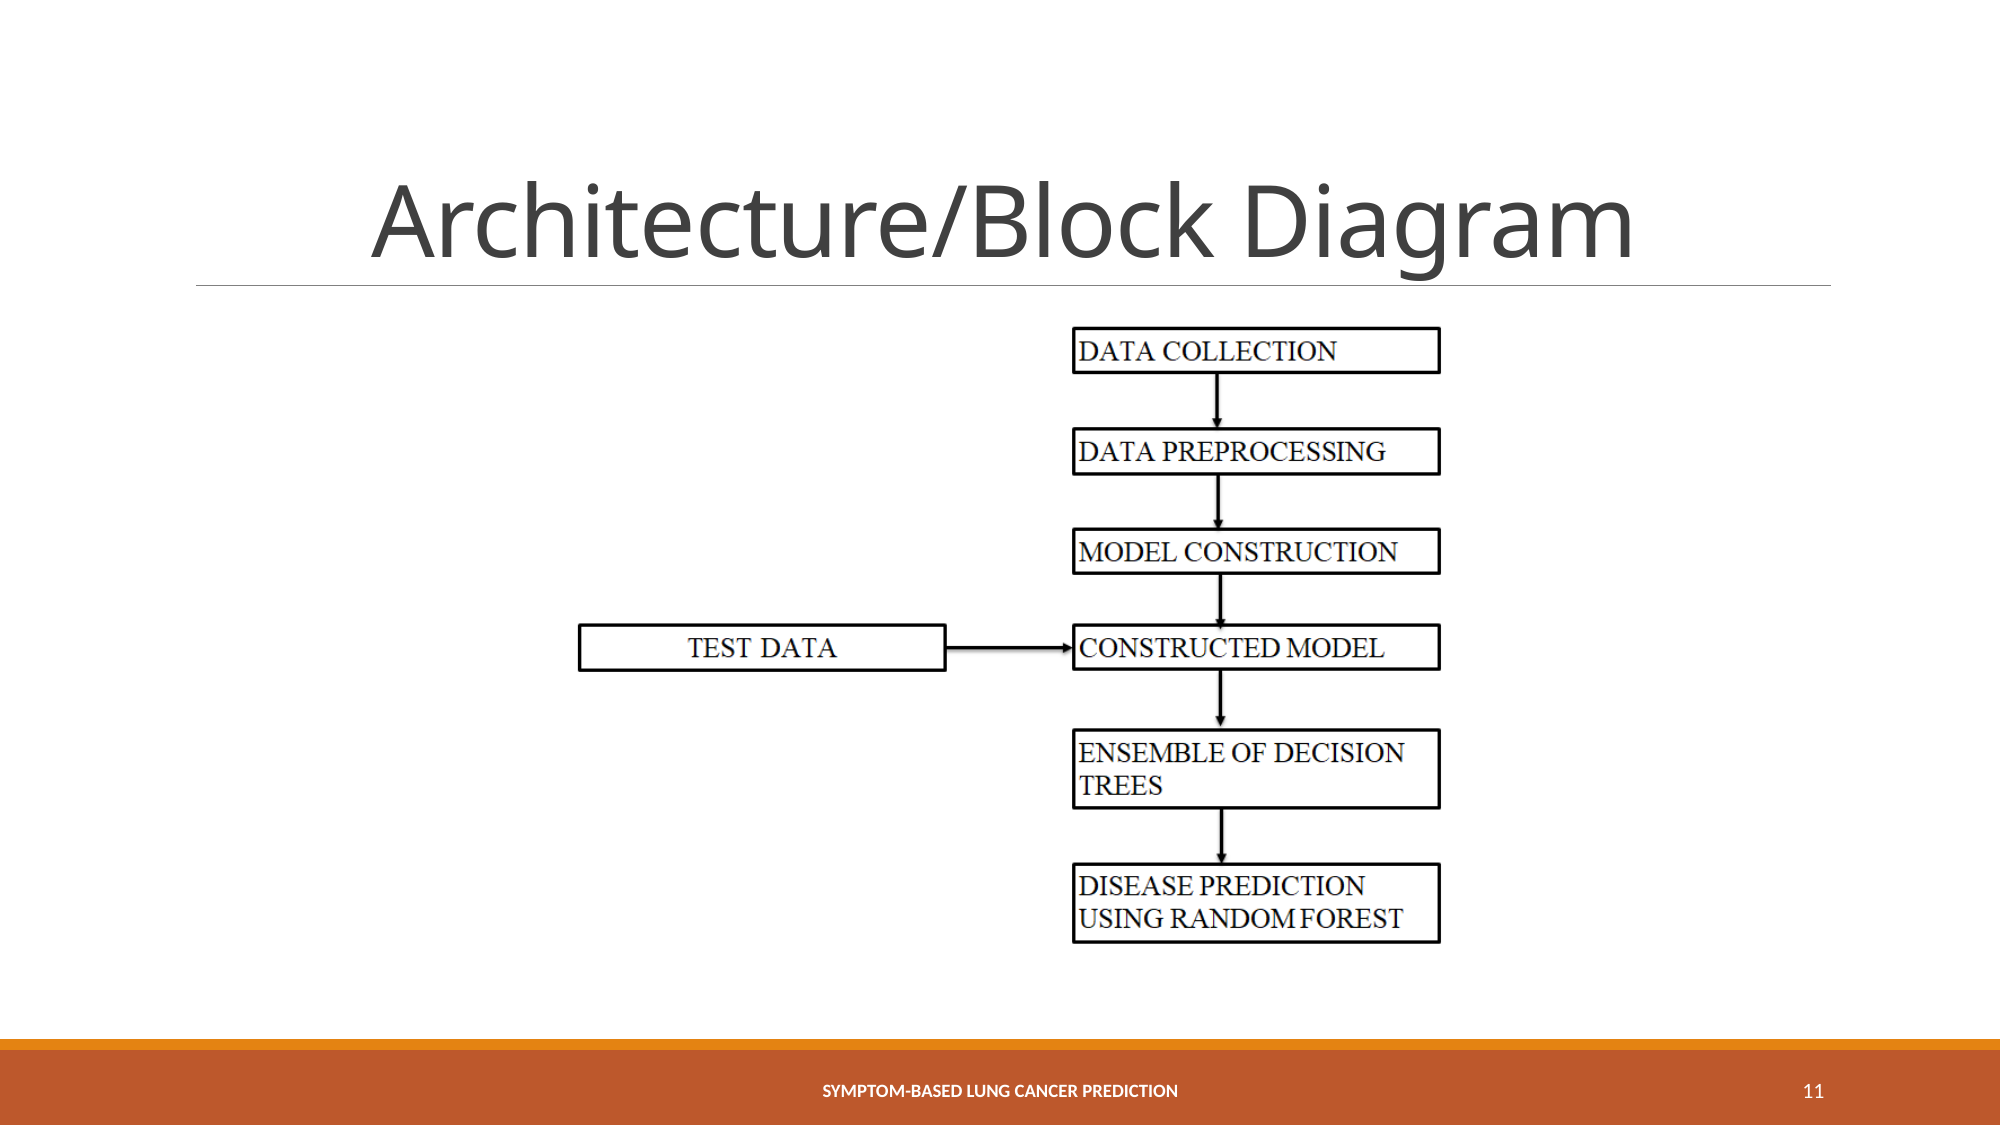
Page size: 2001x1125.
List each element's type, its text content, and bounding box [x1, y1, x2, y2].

footer SYMPTOM-BASED LUNG CANCER PREDICTION [604, 1059, 1396, 1120]
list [534, 302, 1476, 964]
slide_number 11 [1624, 1059, 1840, 1120]
title Architecture/Block Diagram [180, 47, 1830, 285]
